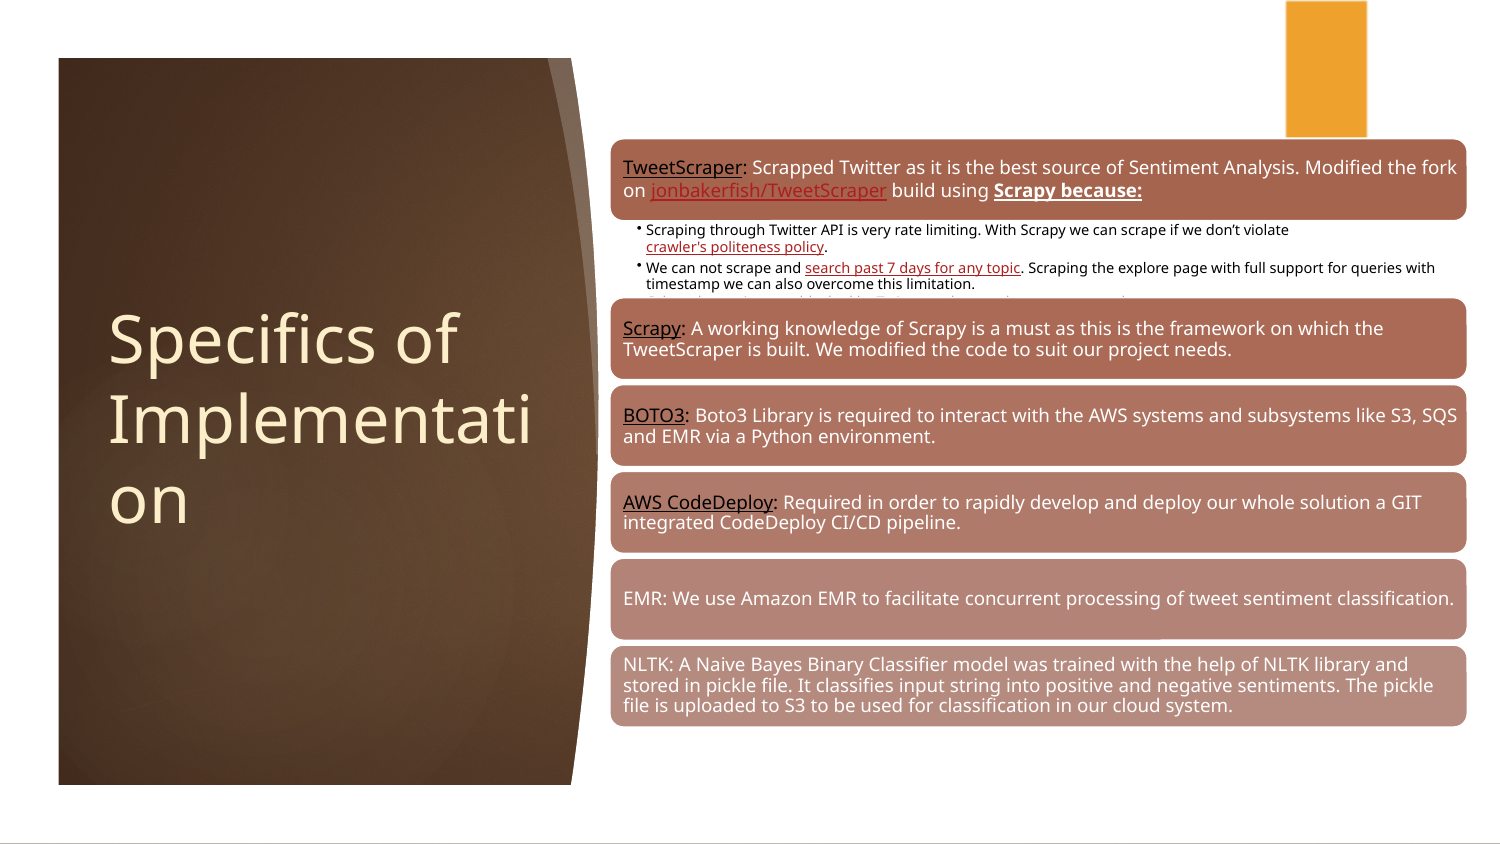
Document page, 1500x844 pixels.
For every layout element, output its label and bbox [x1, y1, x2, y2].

text_box [2, 1, 1497, 841]
text_box [611, 105, 1468, 762]
